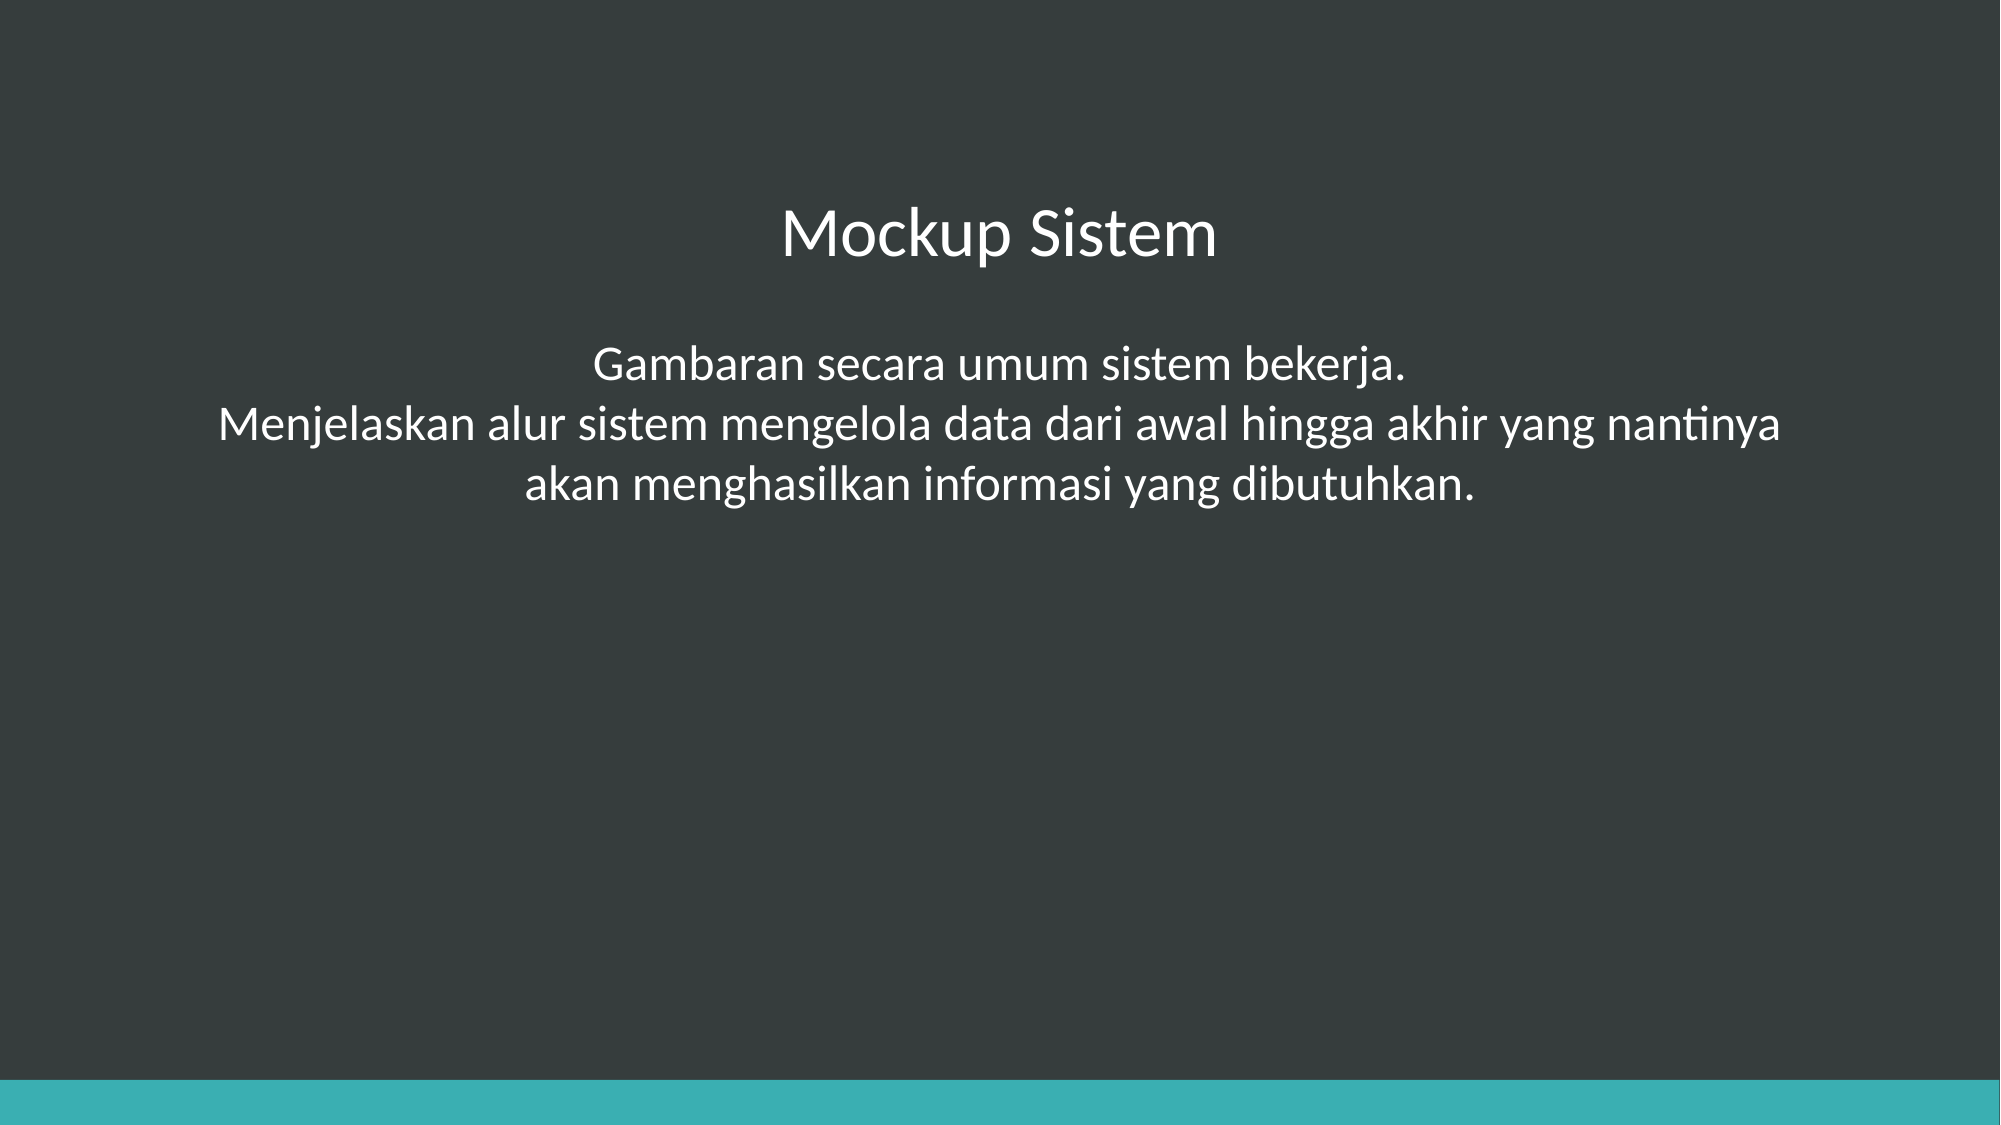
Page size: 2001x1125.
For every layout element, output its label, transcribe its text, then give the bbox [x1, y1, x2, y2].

title Mockup Sistem [219, 76, 1780, 279]
text_box Gambaran secara umum sistem bekerja. Menjelaskan alur sistem mengelola data dari awal hingga akhir yang nantinya akan menghasilkan informasi yang dibutuhkan. [150, 322, 1850, 518]
